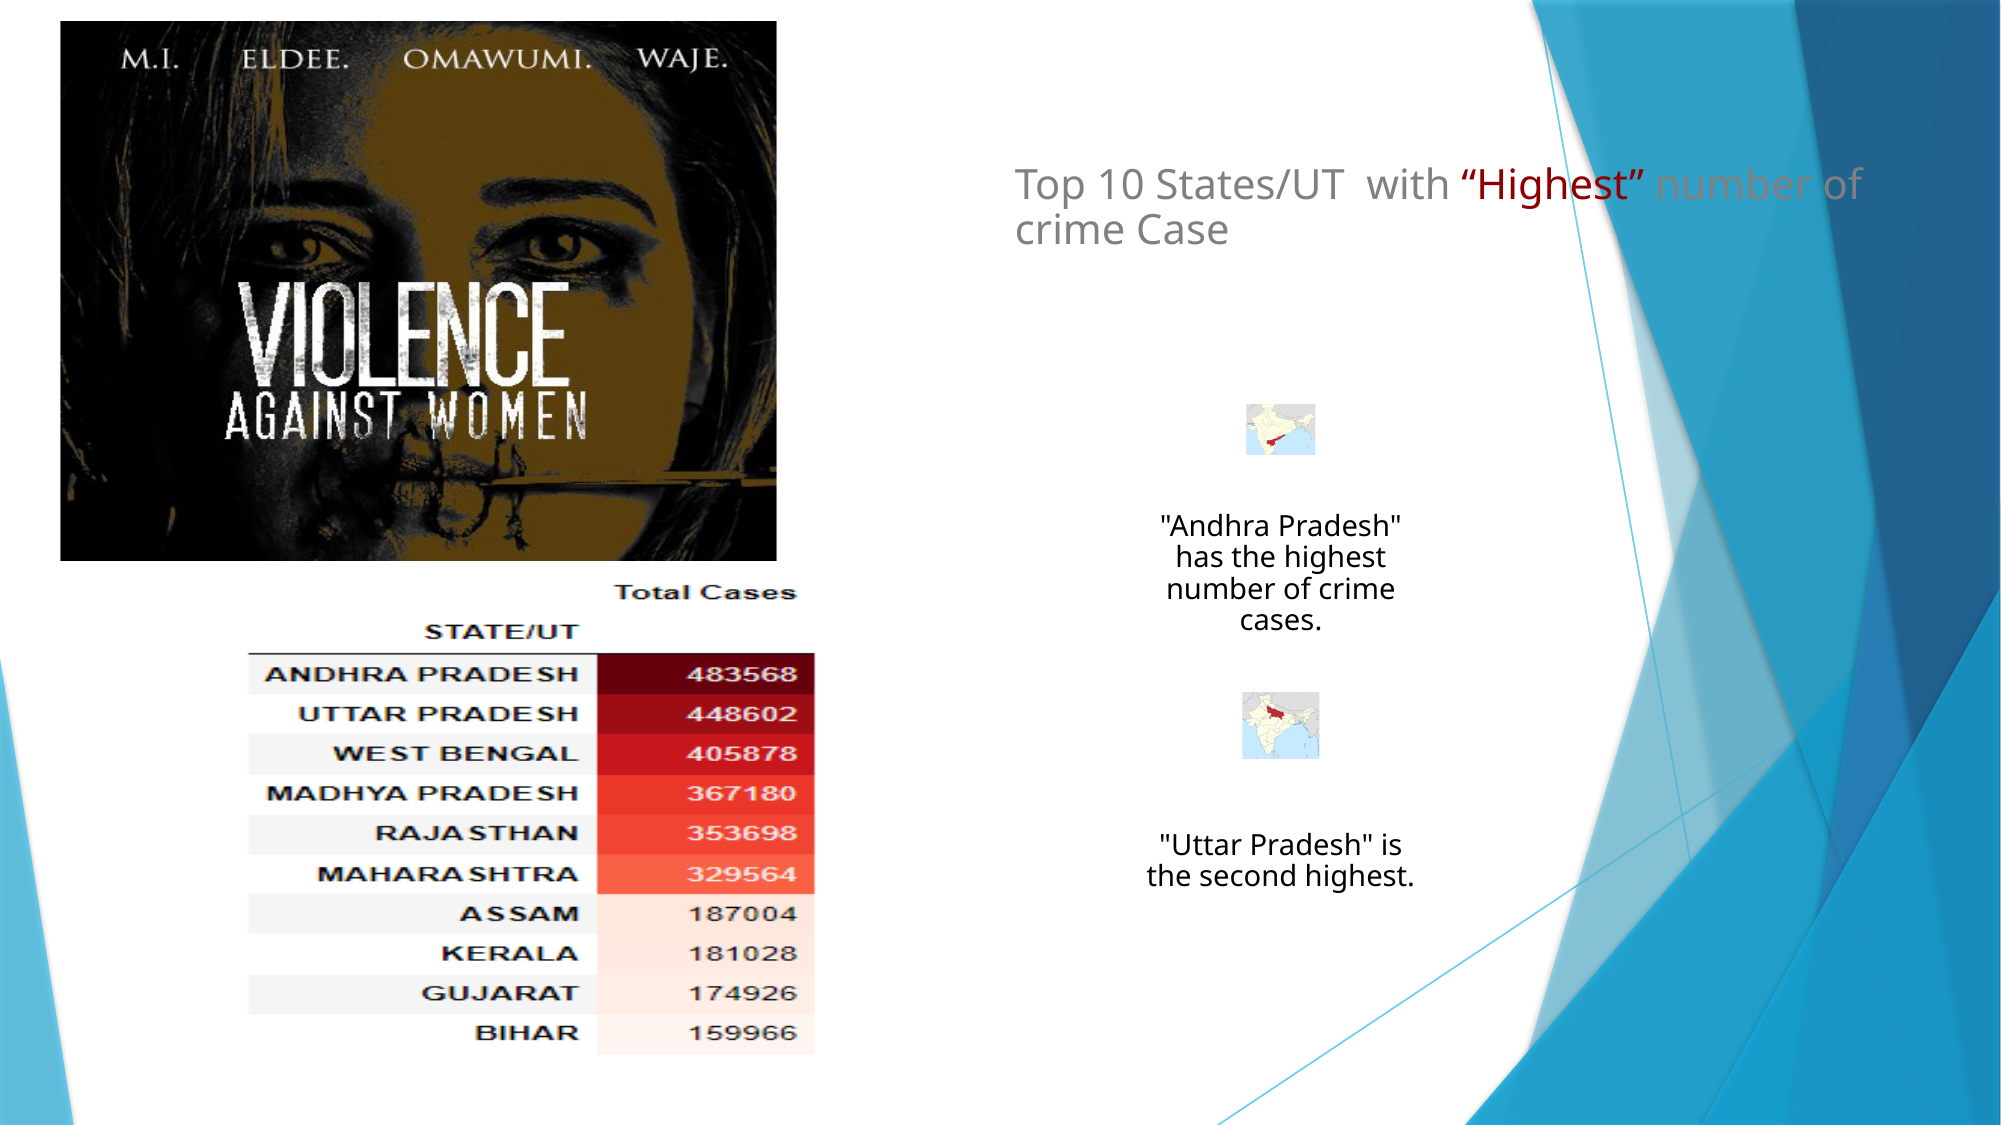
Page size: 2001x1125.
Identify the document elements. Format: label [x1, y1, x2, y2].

picture [20, 20, 902, 562]
picture [223, 563, 882, 1071]
text_box [0, 0, 2000, 1125]
text_box [1040, 353, 1522, 992]
